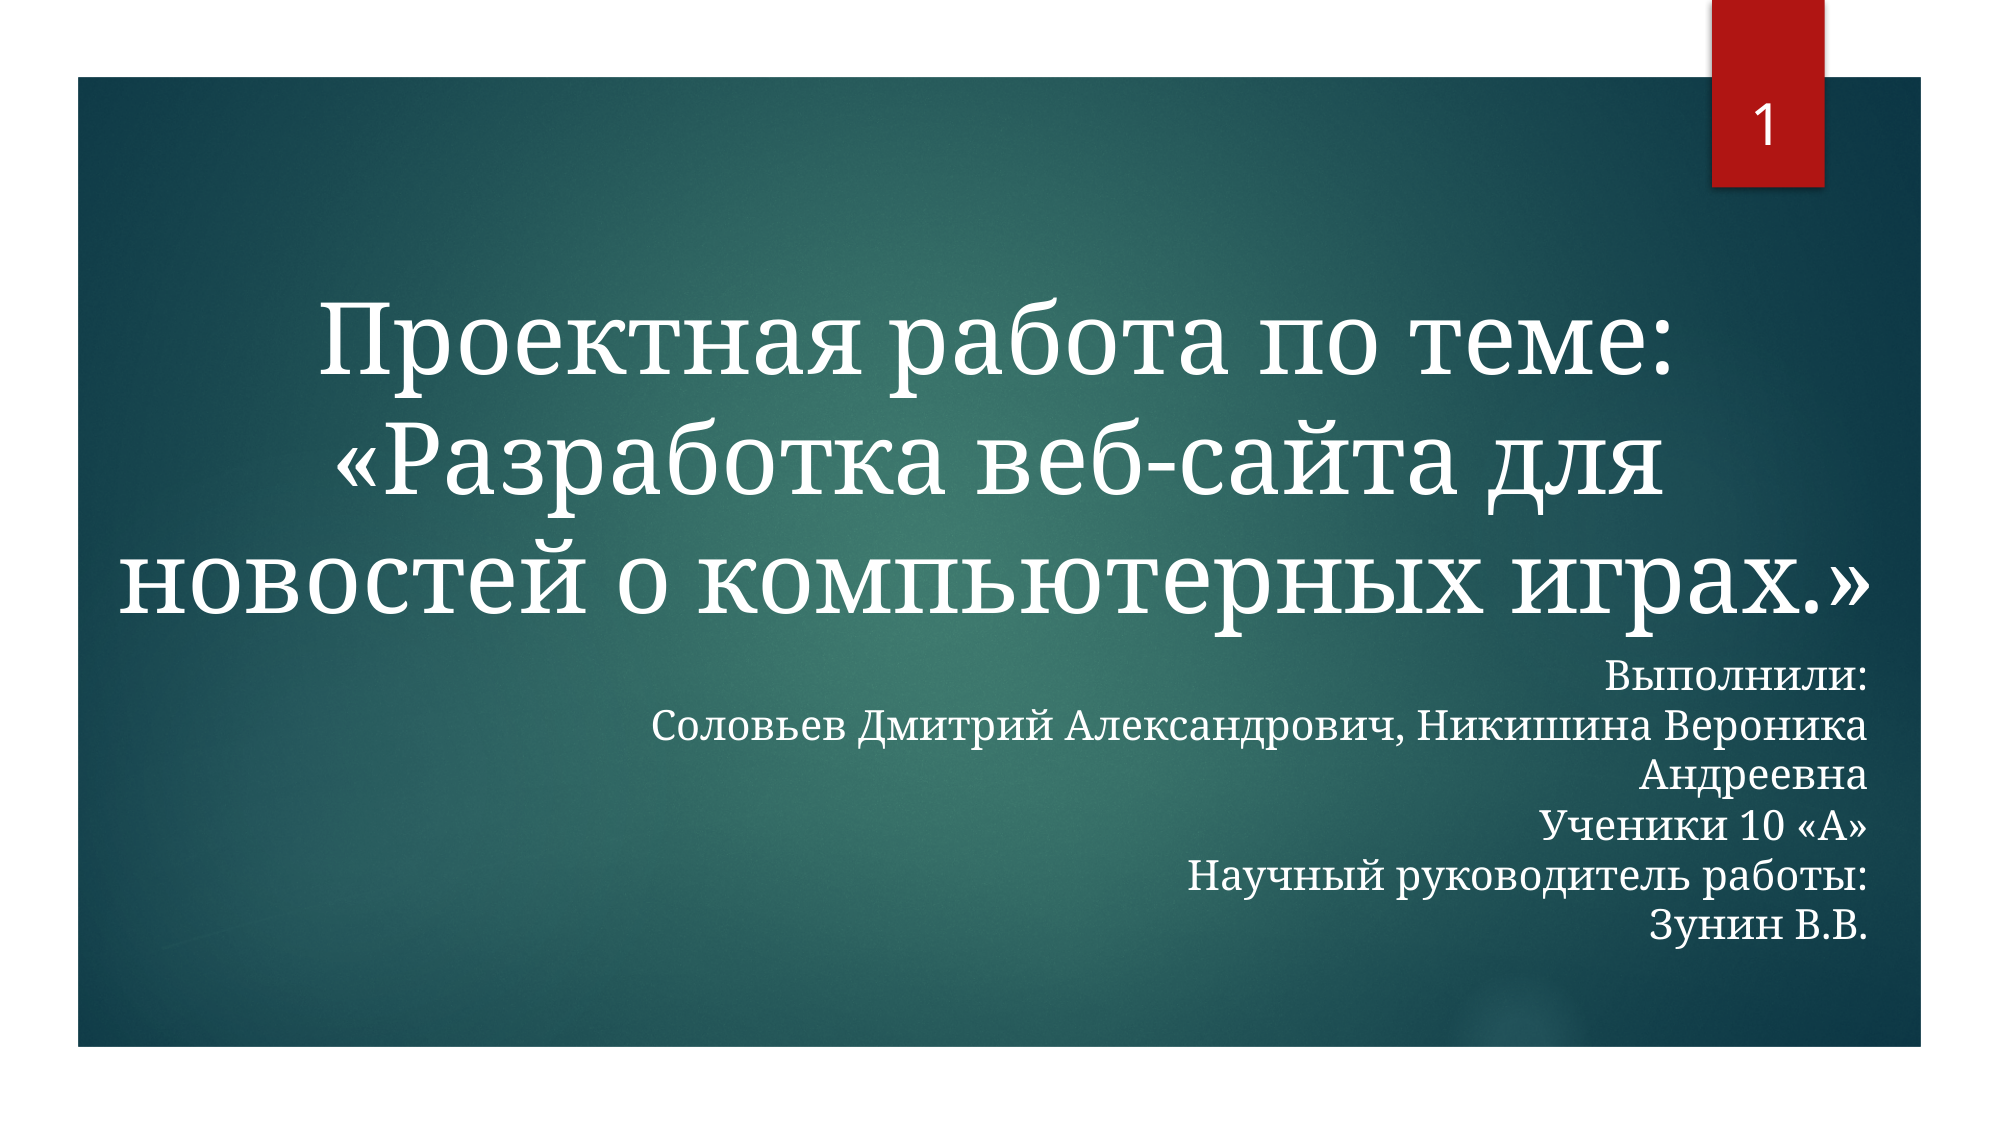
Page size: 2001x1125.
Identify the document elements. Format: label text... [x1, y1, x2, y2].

text_box Выполнили: Соловьев Дмитрий Александрович, Никишина Вероника Андреевна Ученики 10 «А» Научный руководитель работы: Зунин В.В. [577, 578, 1884, 1018]
title Проектная работа по теме: «Разработка веб-сайта для новостей о компьютерных играх.» [79, 234, 1918, 674]
picture [79, 78, 1920, 1046]
slide_number ‹#› [1698, 48, 1836, 174]
